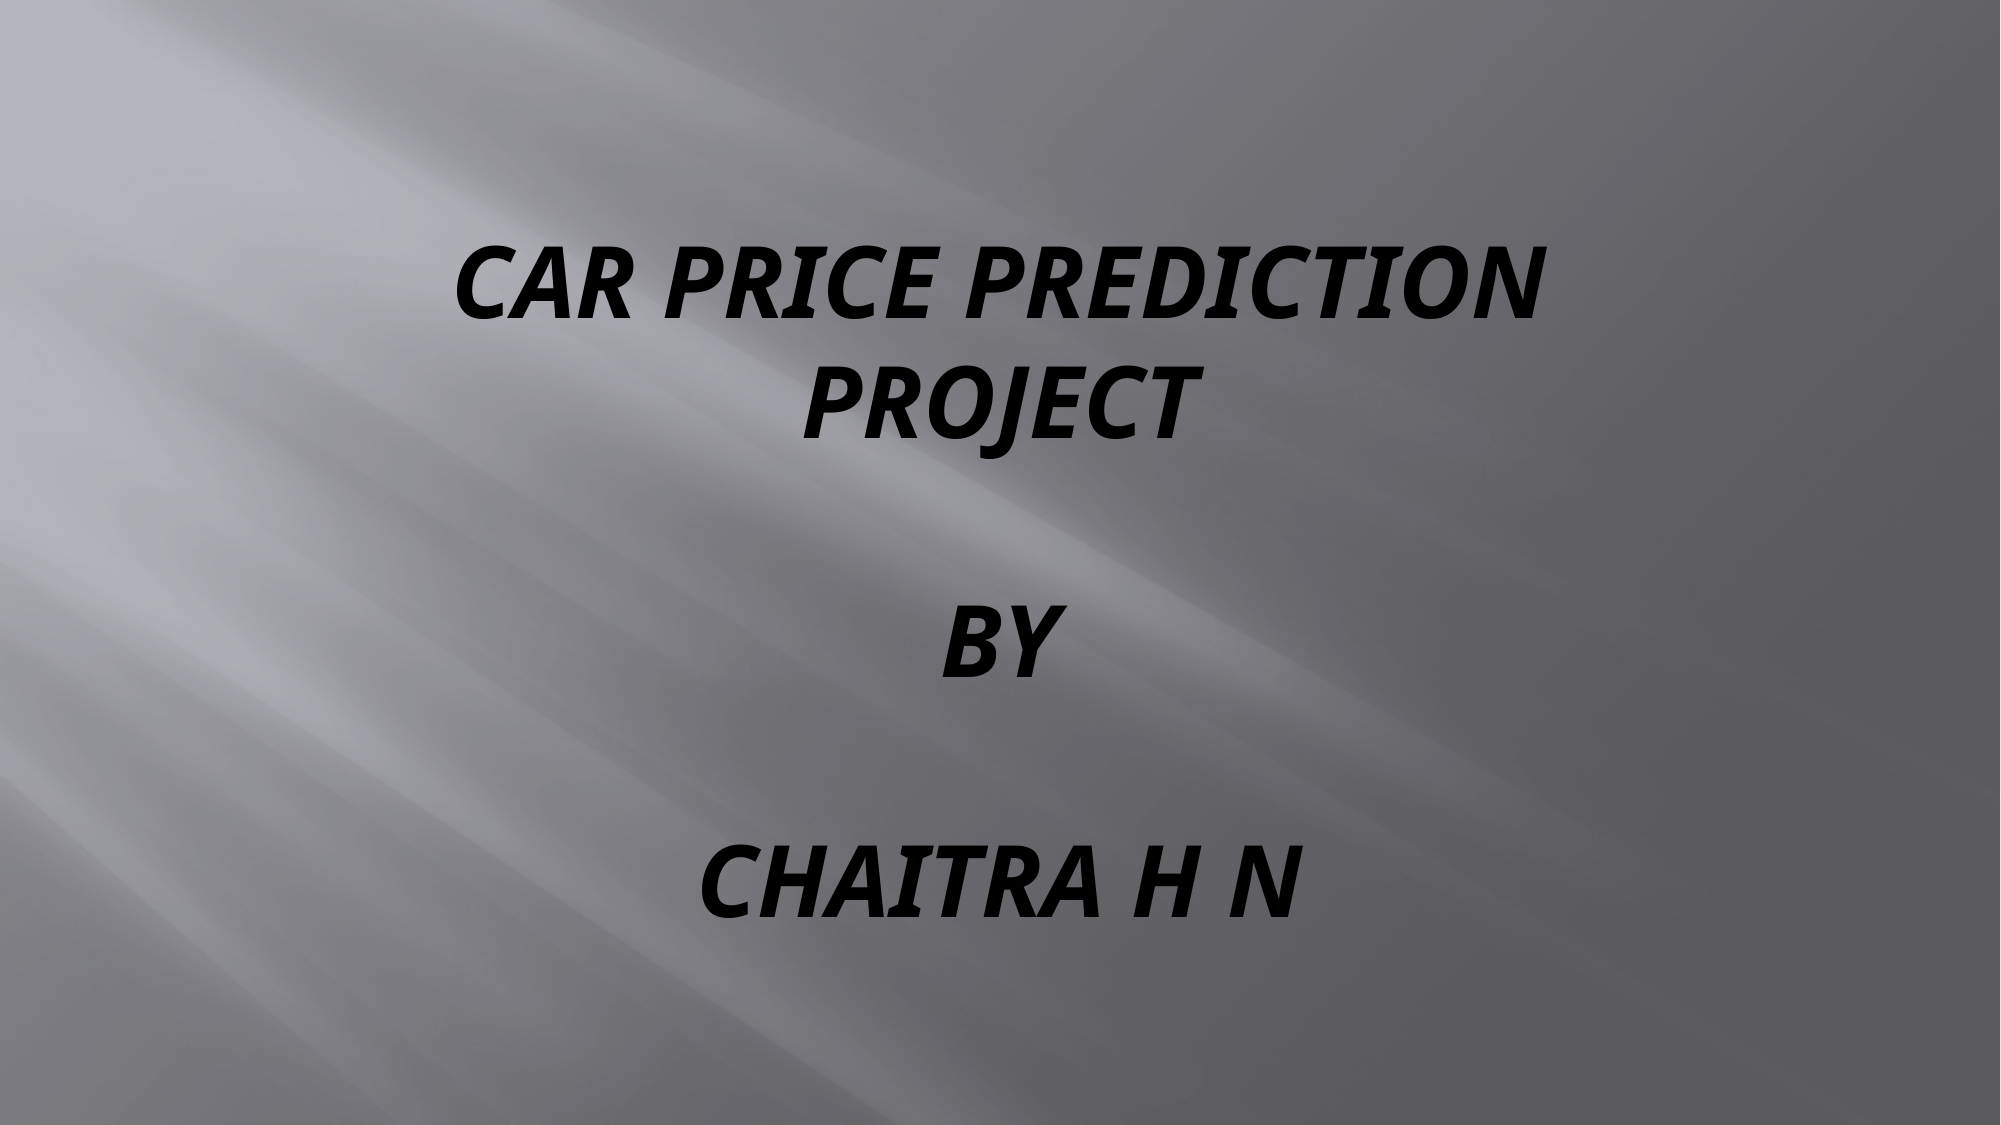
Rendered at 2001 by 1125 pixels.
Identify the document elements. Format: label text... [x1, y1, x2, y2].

title CAR PRICE PREDICTION PROJECT by CHAITRA H N [249, 184, 1750, 938]
